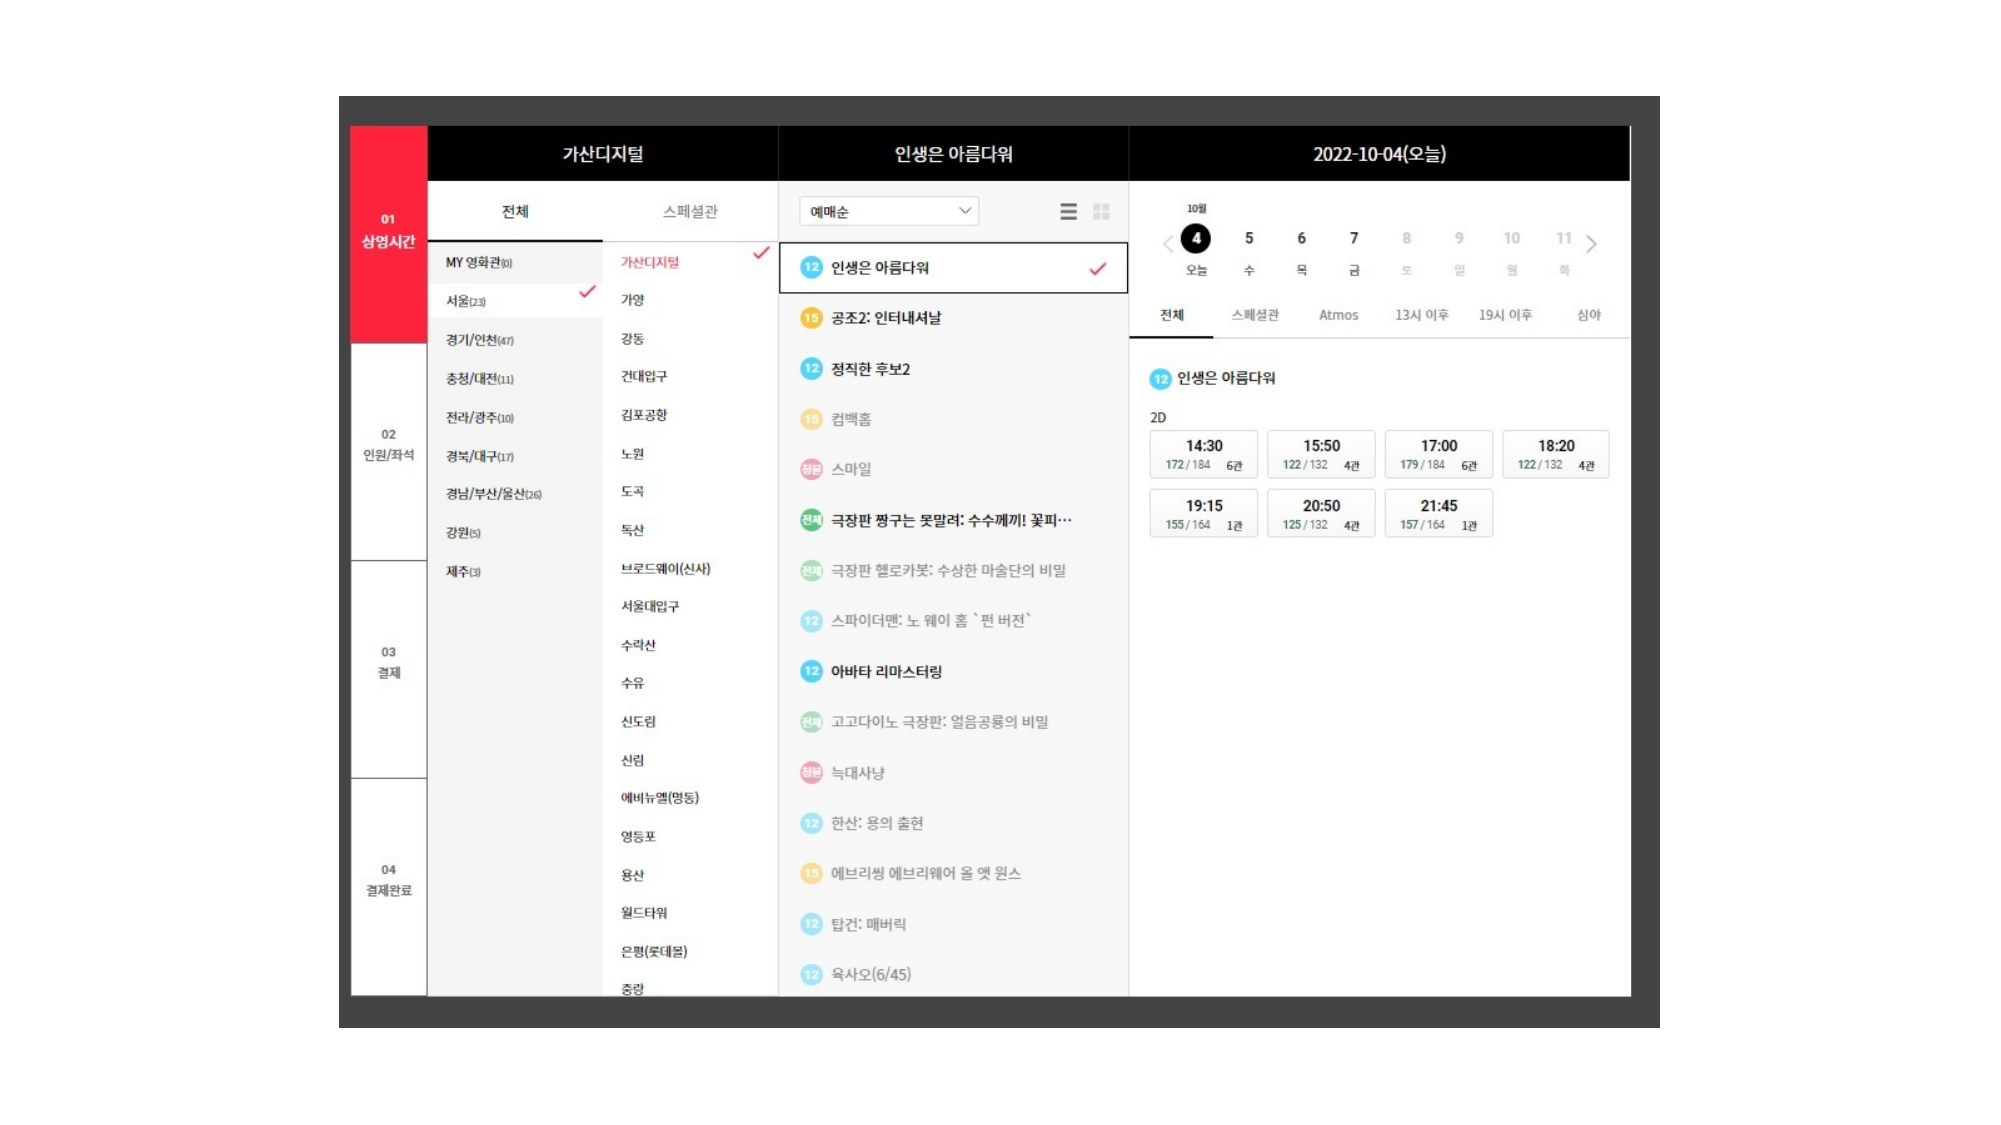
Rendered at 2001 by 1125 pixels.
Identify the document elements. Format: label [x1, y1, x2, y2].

picture [339, 96, 1660, 1029]
